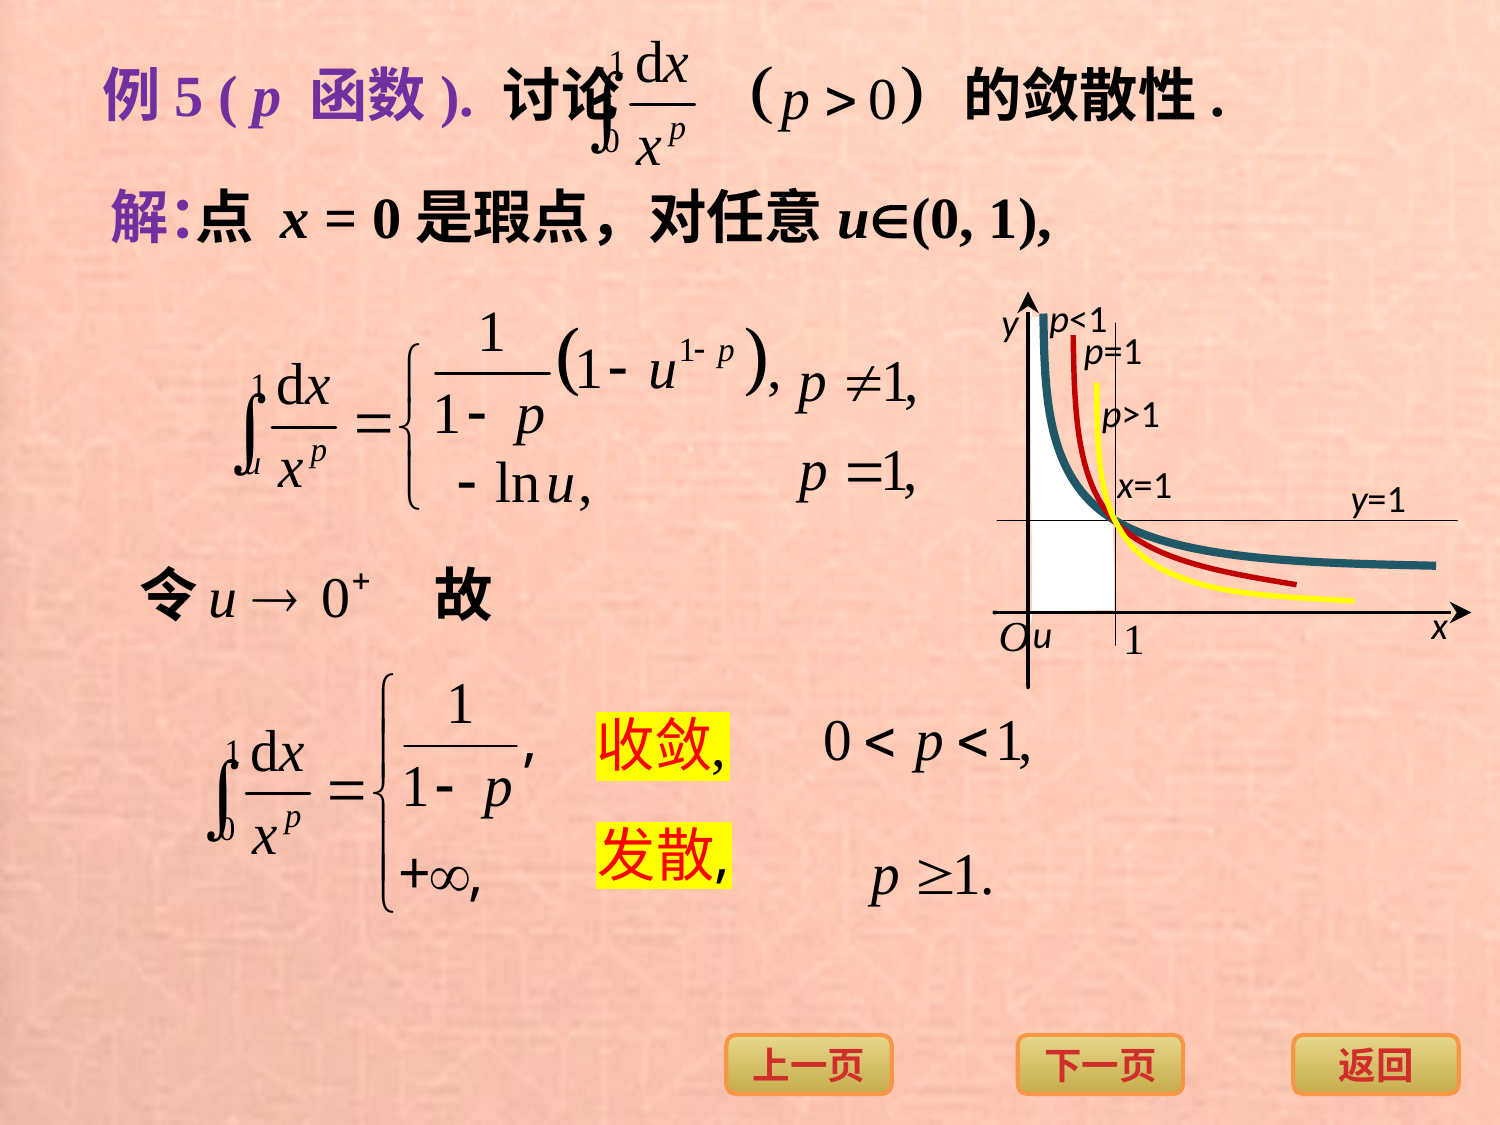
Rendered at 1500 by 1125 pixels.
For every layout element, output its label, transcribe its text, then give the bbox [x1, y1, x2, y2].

picture [0, 1, 1500, 1125]
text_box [220, 338, 449, 517]
text_box 例5 ( p 函数). 讨论 的敛散性. [87, 50, 573, 151]
text_box 令 [124, 550, 213, 636]
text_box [578, 32, 922, 173]
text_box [596, 711, 730, 782]
text_box 解： [95, 172, 180, 258]
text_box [598, 338, 922, 517]
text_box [431, 302, 786, 451]
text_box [596, 822, 733, 890]
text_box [207, 561, 394, 626]
text_box 故 [419, 550, 508, 636]
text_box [194, 668, 1036, 919]
text_box 点 x = 0是瑕点，对任意u(0, 1), [180, 172, 1068, 258]
text_box 例5 ( p 函数). 讨论 的敛散性. [927, 50, 1482, 151]
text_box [454, 455, 595, 517]
